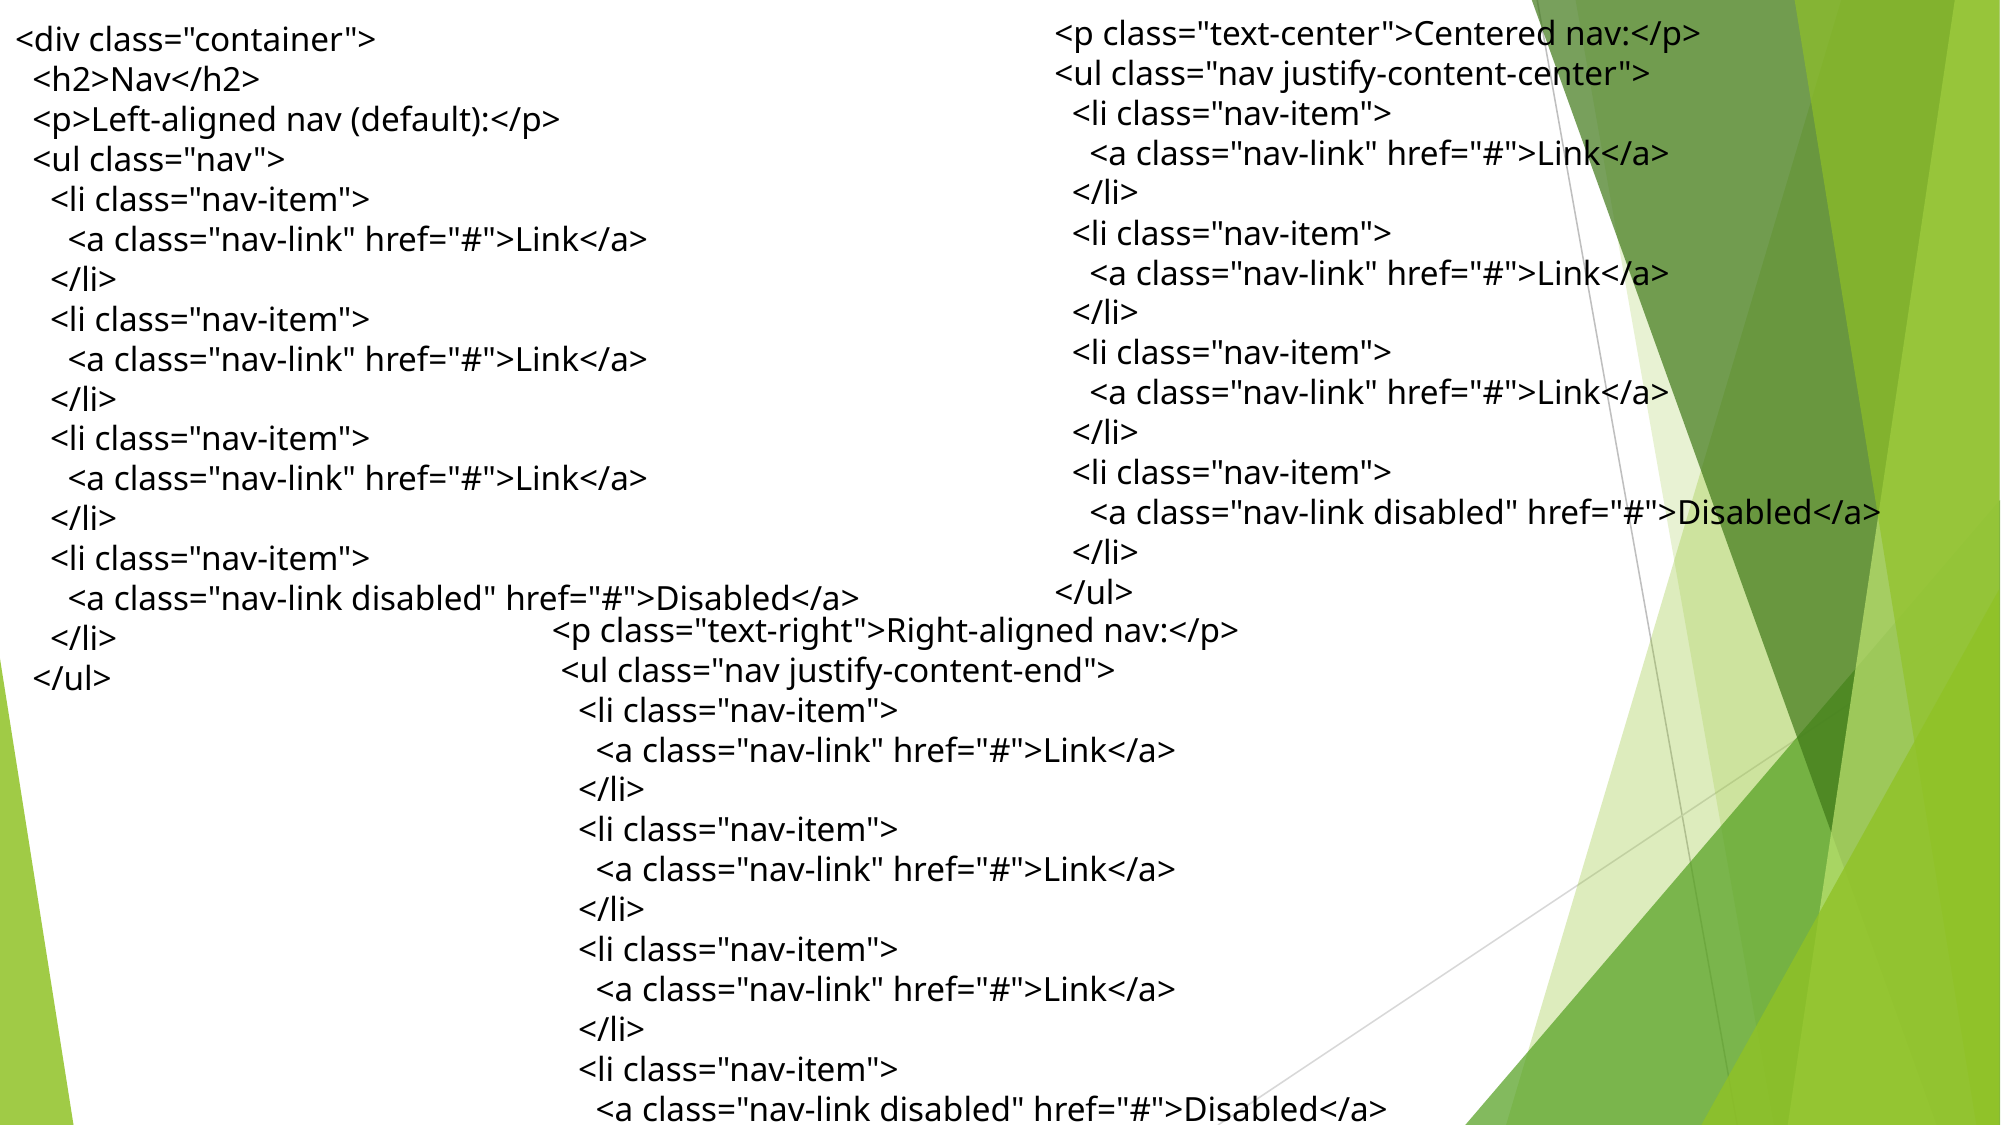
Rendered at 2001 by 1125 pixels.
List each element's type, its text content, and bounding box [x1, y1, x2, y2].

text_box <p class="text-right">Right-aligned nav:</p> <ul class="nav justify-content-end"> <li class="nav-item"> <a class="nav-link" href="#">Link</a> </li> <li class="nav-item"> <a class="nav-link" href="#">Link</a> </li> <li class="nav-item"> <a class="nav-link" href="#">Link</a> </li> <li class="nav-item"> <a class="nav-link disabled" href="#">Disabled</a> </li> </ul> </div> [528, 601, 1896, 1125]
text_box <div class="container"> <h2>Nav</h2> <p>Left-aligned nav (default):</p> <ul class="nav"> <li class="nav-item"> <a class="nav-link" href="#">Link</a> </li> <li class="nav-item"> <a class="nav-link" href="#">Link</a> </li> <li class="nav-item"> <a class="nav-link" href="#">Link</a> </li> <li class="nav-item"> <a class="nav-link disabled" href="#">Disabled</a> </li> </ul> [0, 10, 1021, 705]
text_box <p class="text-center">Centered nav:</p> <ul class="nav justify-content-center"> <li class="nav-item"> <a class="nav-link" href="#">Link</a> </li> <li class="nav-item"> <a class="nav-link" href="#">Link</a> </li> <li class="nav-item"> <a class="nav-link" href="#">Link</a> </li> <li class="nav-item"> <a class="nav-link disabled" href="#">Disabled</a> </li> </ul> [1021, 4, 1997, 659]
